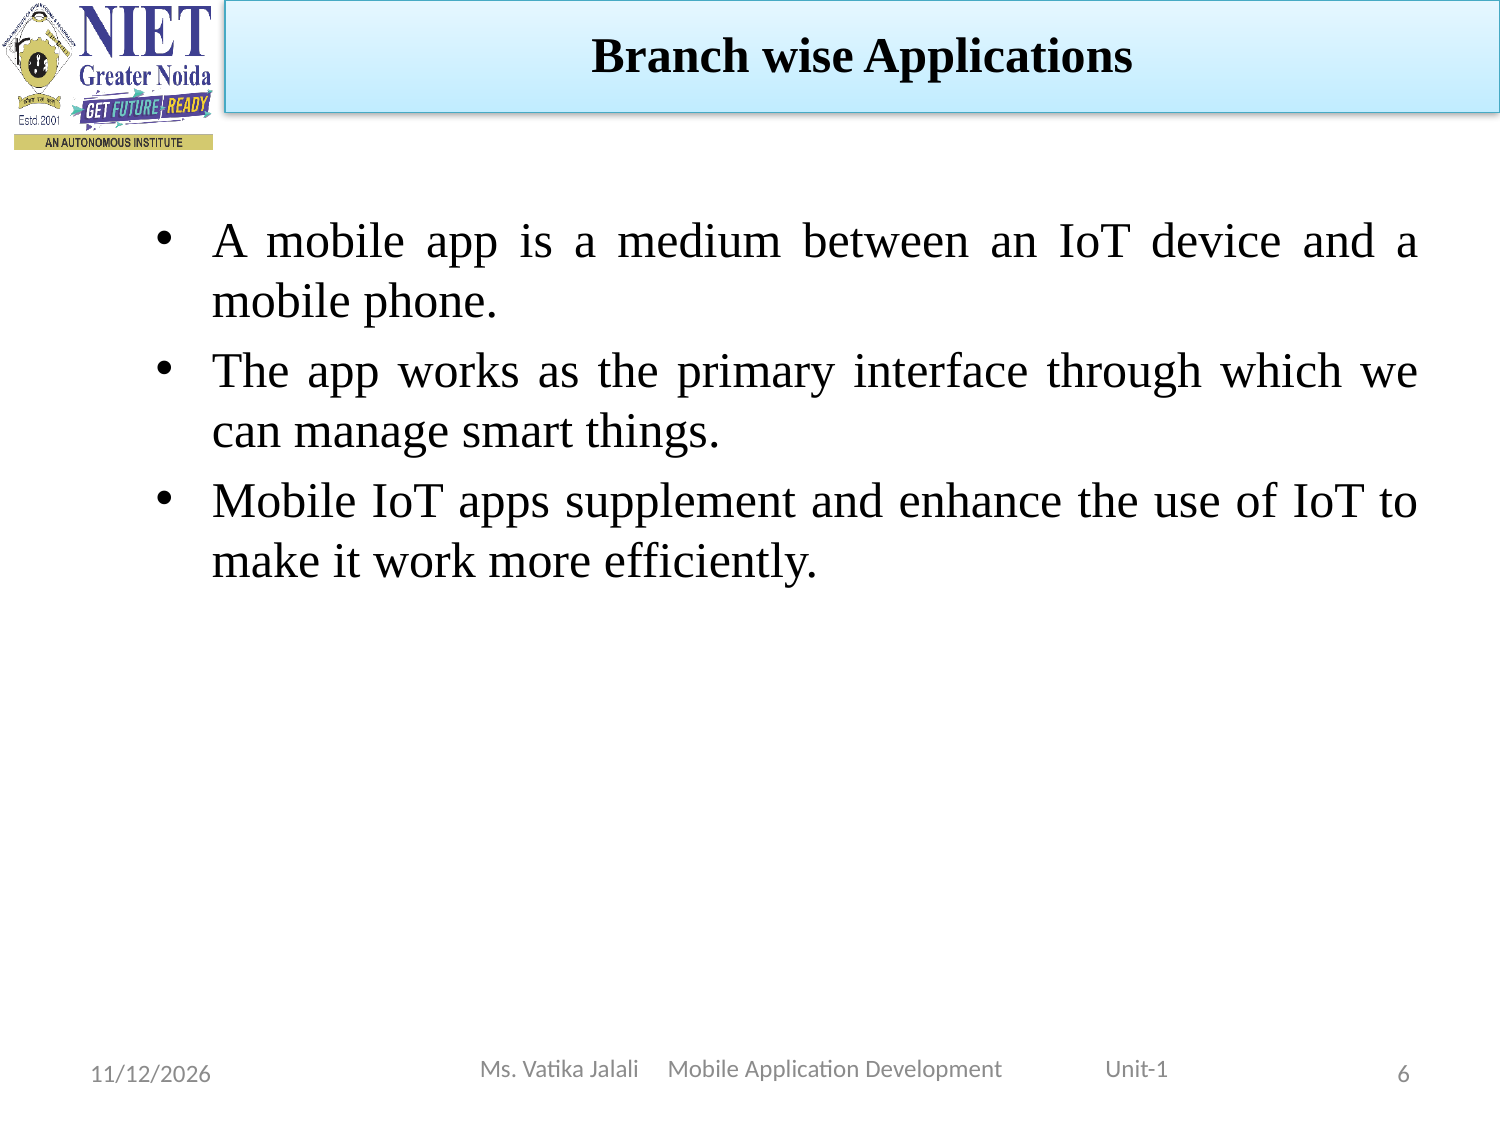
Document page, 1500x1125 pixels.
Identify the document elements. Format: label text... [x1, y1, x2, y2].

list A mobile app is a medium between an IoT device and a mobile phone. The app works as the primary interface through which we can manage smart things. Mobile IoT apps supplement and enhance the use of IoT to make it work more efficiently. [140, 200, 1435, 847]
text_box Ms. Vatika Jalali Mobile Application Development Unit-1 [412, 1037, 1238, 1098]
picture [2, 3, 213, 150]
slide_number 6 [1074, 1042, 1425, 1103]
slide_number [75, 1042, 425, 1103]
text_box Branch wise Applications [224, 0, 1500, 113]
